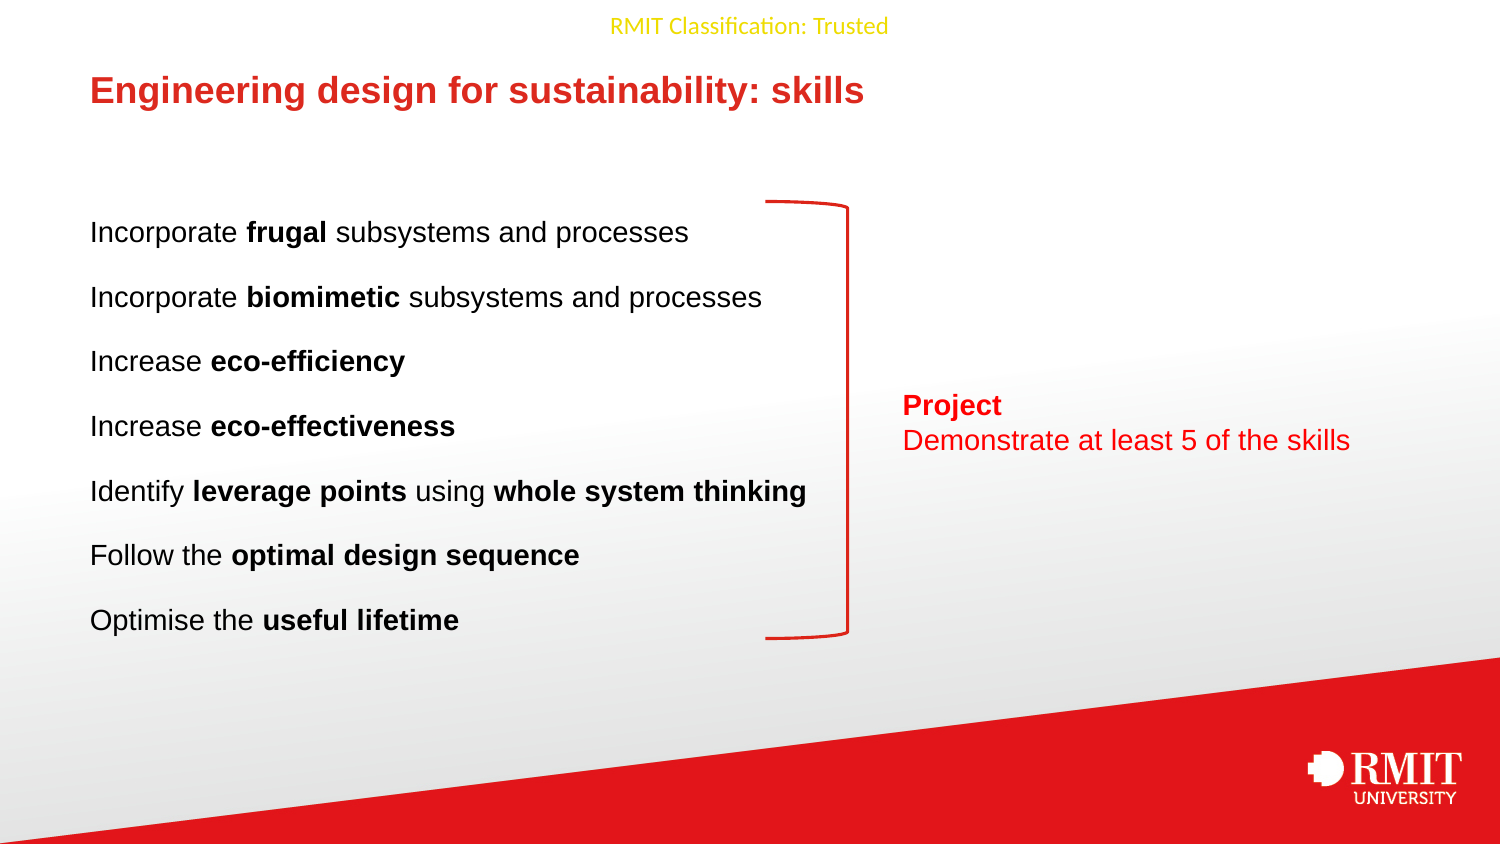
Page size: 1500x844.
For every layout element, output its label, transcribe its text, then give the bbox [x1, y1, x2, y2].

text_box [765, 201, 1395, 639]
title Engineering design for sustainability: skills [75, 54, 1425, 175]
list Incorporate frugal subsystems and processes Incorporate biomimetic subsystems and processes Increase eco-efficiency Increase eco-effectiveness Identify leverage points using whole system thinking Follow the optimal design sequence Optimise the useful lifetime [75, 201, 1425, 693]
picture [0, 0, 1500, 844]
